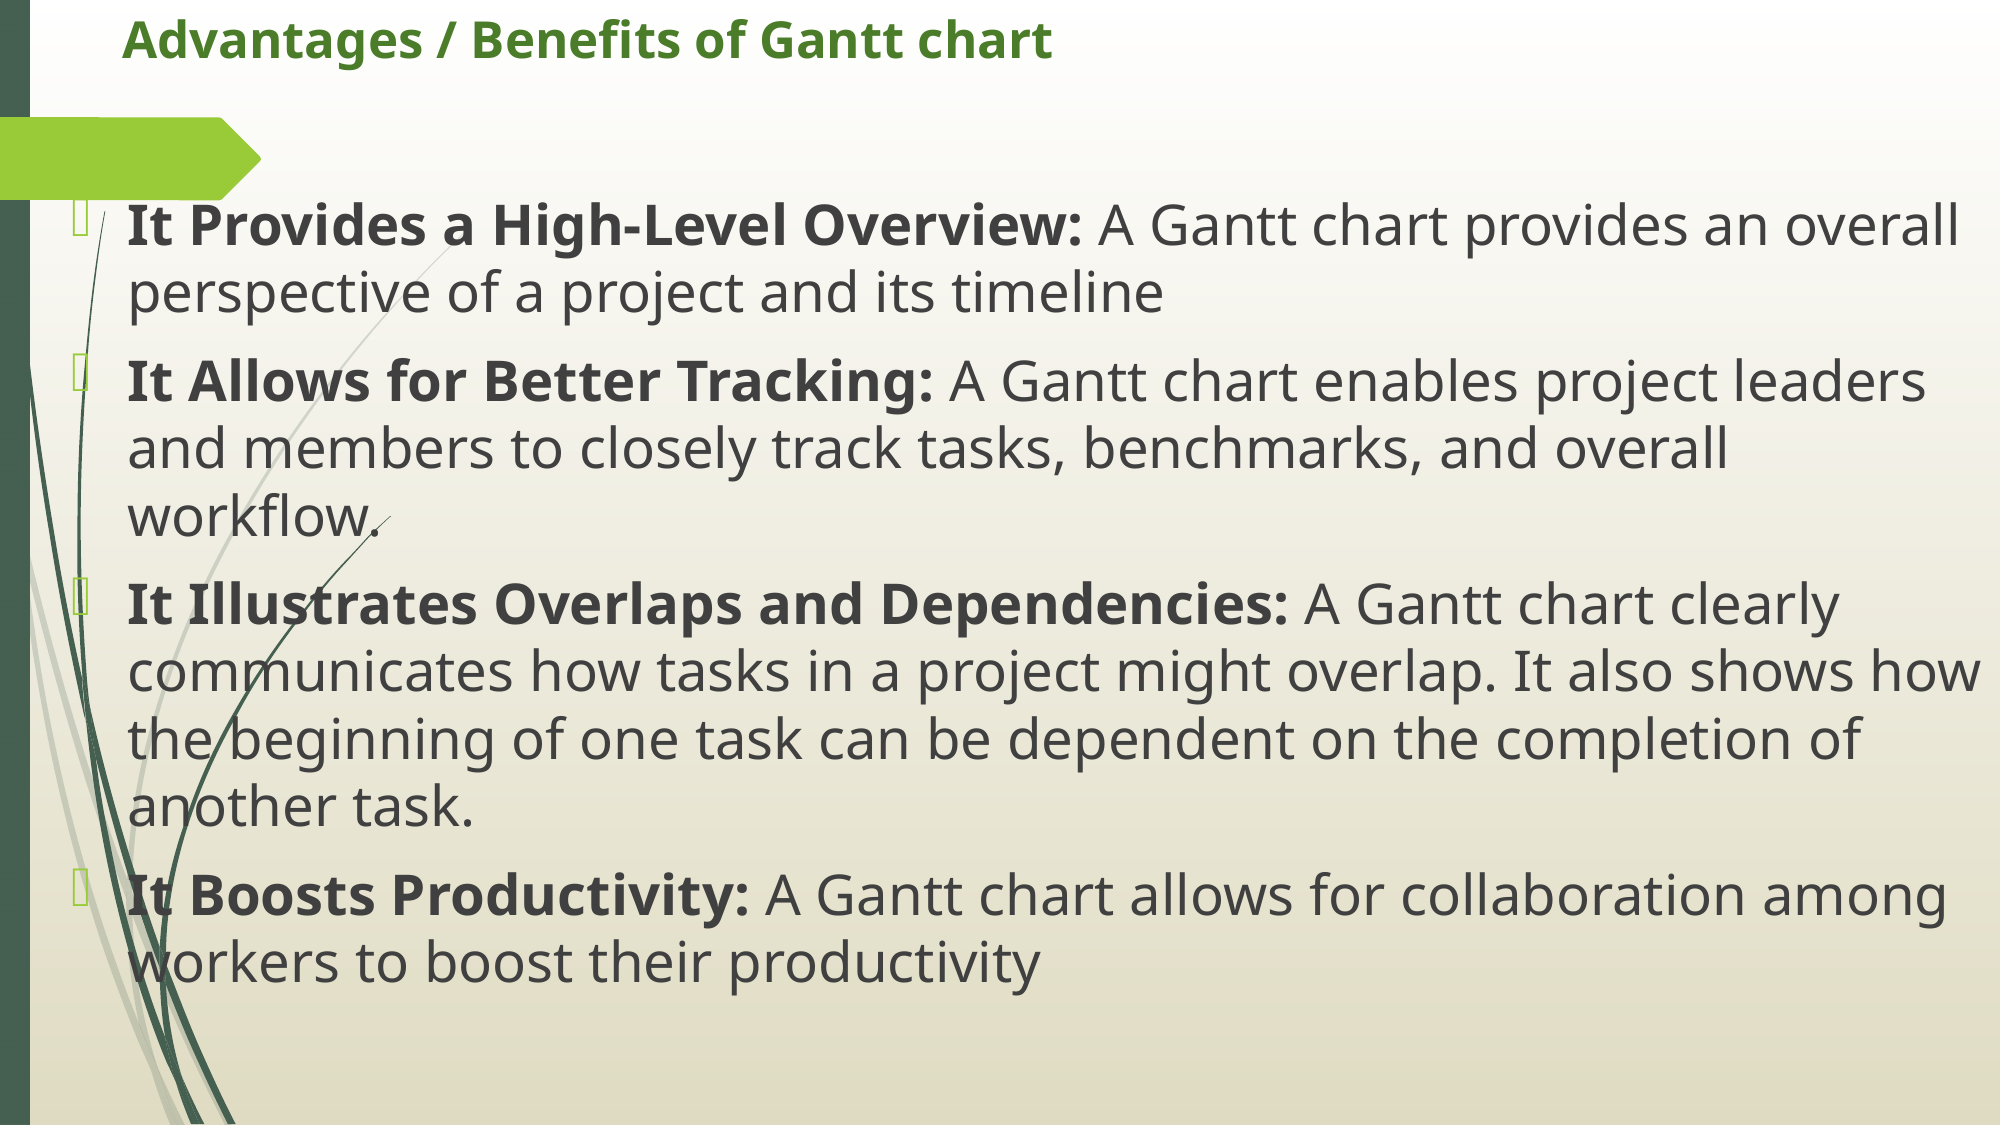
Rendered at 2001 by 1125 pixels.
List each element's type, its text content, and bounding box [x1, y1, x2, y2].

list It Provides a High-Level Overview: A Gantt chart provides an overall perspective of a project and its timeline It Allows for Better Tracking: A Gantt chart enables project leaders and members to closely track tasks, benchmarks, and overall workflow. It Illustrates Overlaps and Dependencies: A Gantt chart clearly communicates how tasks in a project might overlap. It also shows how the beginning of one task can be dependent on the completion of another task. It Boosts Productivity: A Gantt chart allows for collaboration among workers to boost their productivity [55, 181, 2000, 1125]
title Advantages / Benefits of Gantt chart [107, 0, 1888, 77]
